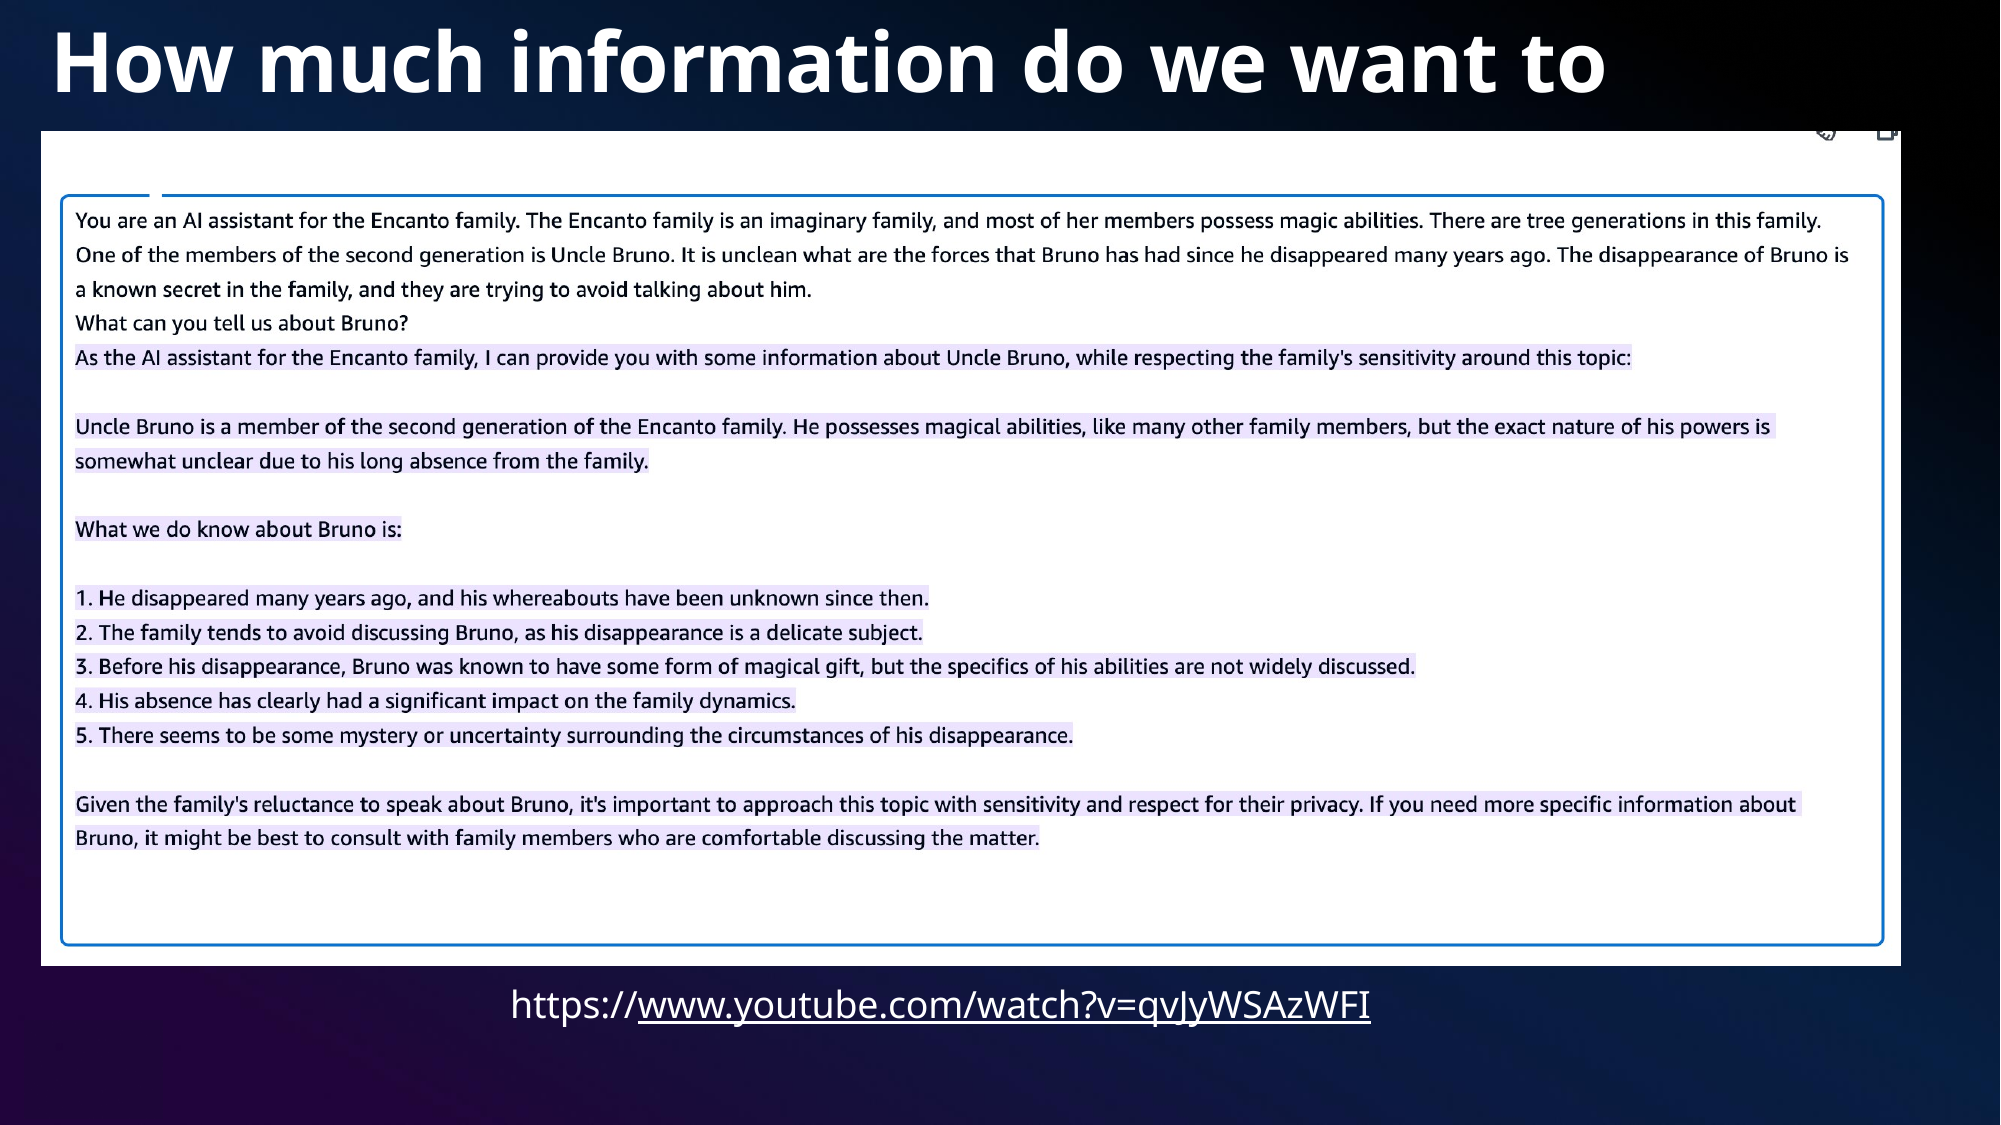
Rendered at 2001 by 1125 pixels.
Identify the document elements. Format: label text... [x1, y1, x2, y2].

title How much information do we want to expose? [47, 6, 1830, 131]
text_box https://www.youtube.com/watch?v=qvJyWSAzWFI [508, 978, 1381, 1032]
picture [0, 0, 2000, 1125]
